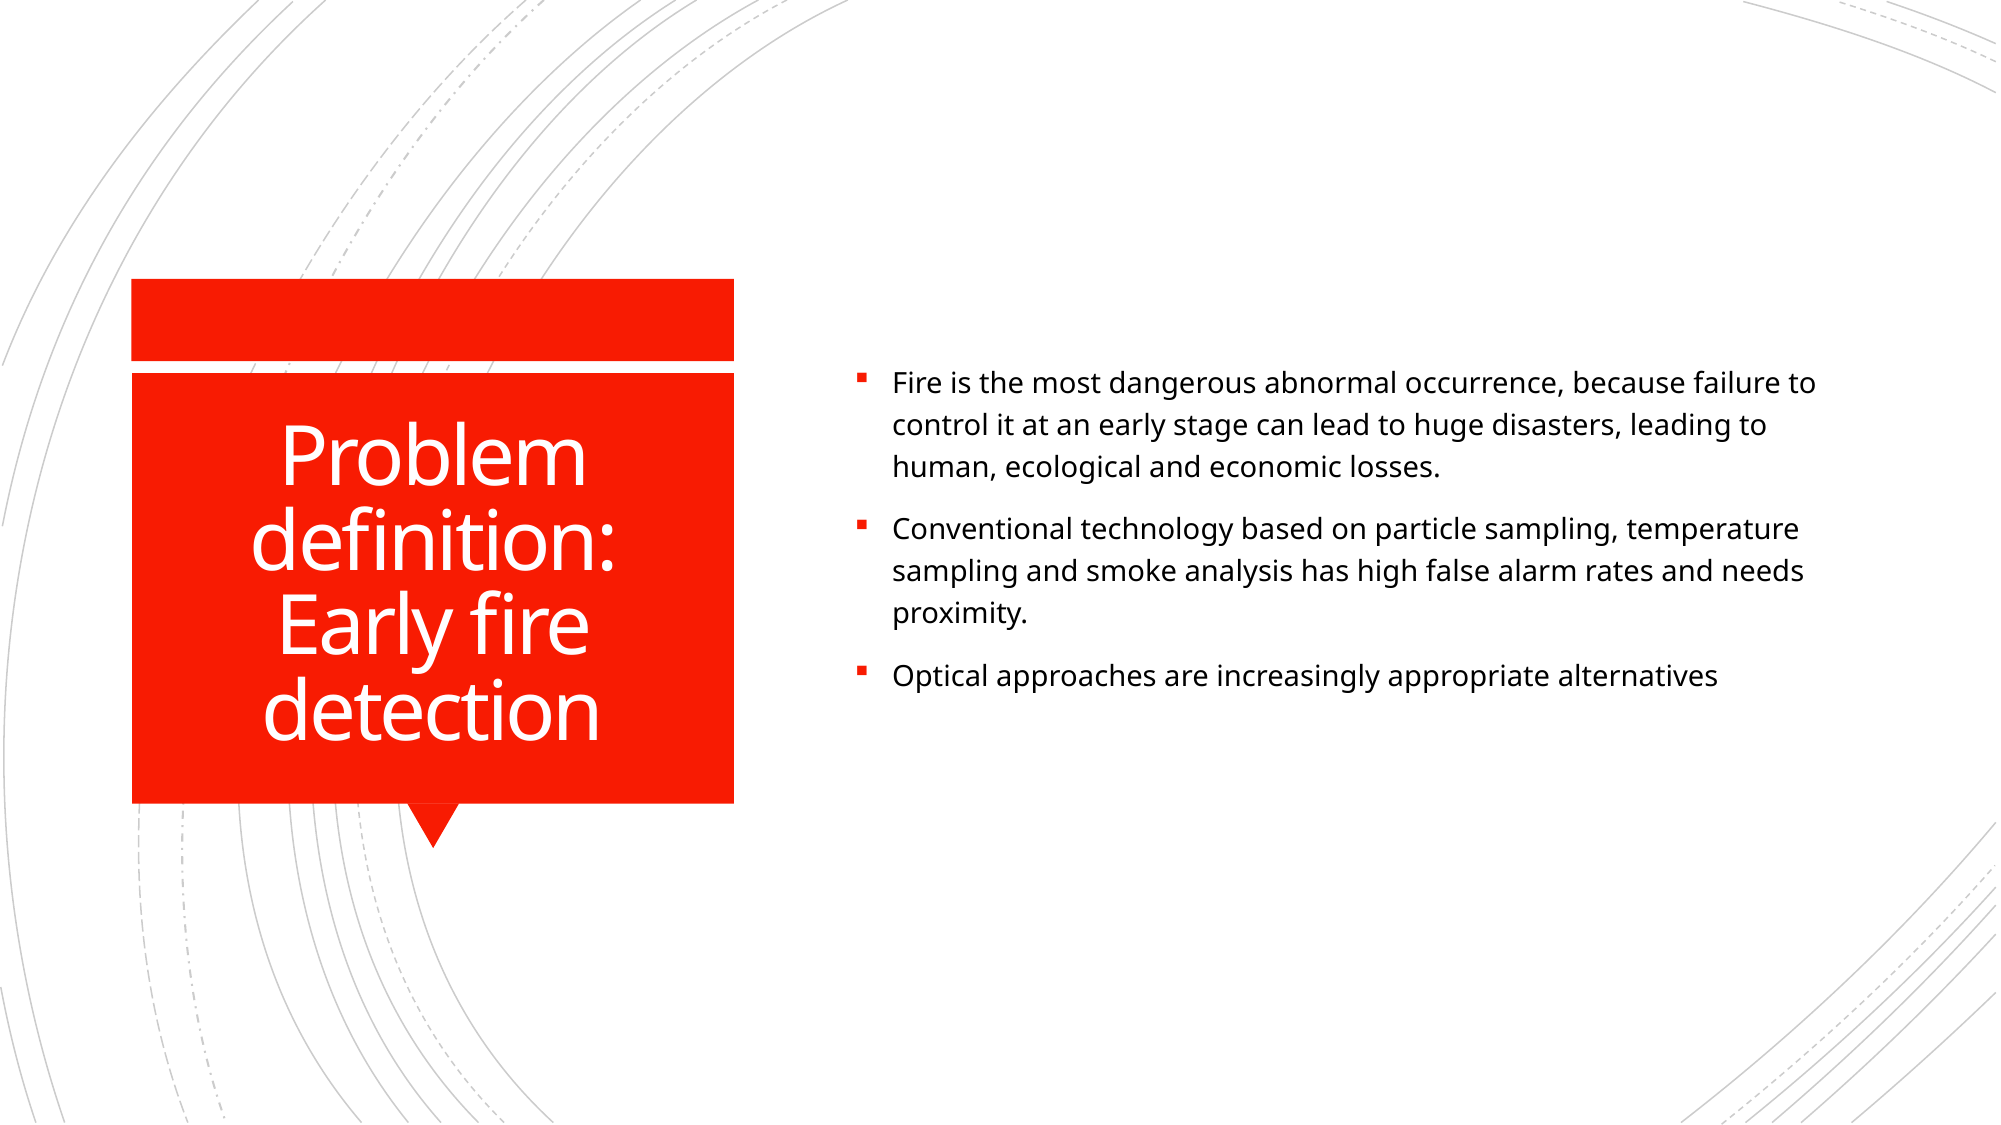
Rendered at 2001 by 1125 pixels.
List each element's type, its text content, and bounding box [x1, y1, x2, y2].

list Fire is the most dangerous abnormal occurrence, because failure to control it at an early stage can lead to huge disasters, leading to human, ecological and economic losses. Conventional technology based on particle sampling, temperature sampling and smoke analysis has high false alarm rates and needs proximity. Optical approaches are increasingly appropriate alternatives [839, 131, 1871, 993]
title Problem definition: Early fire detection [145, 385, 720, 789]
